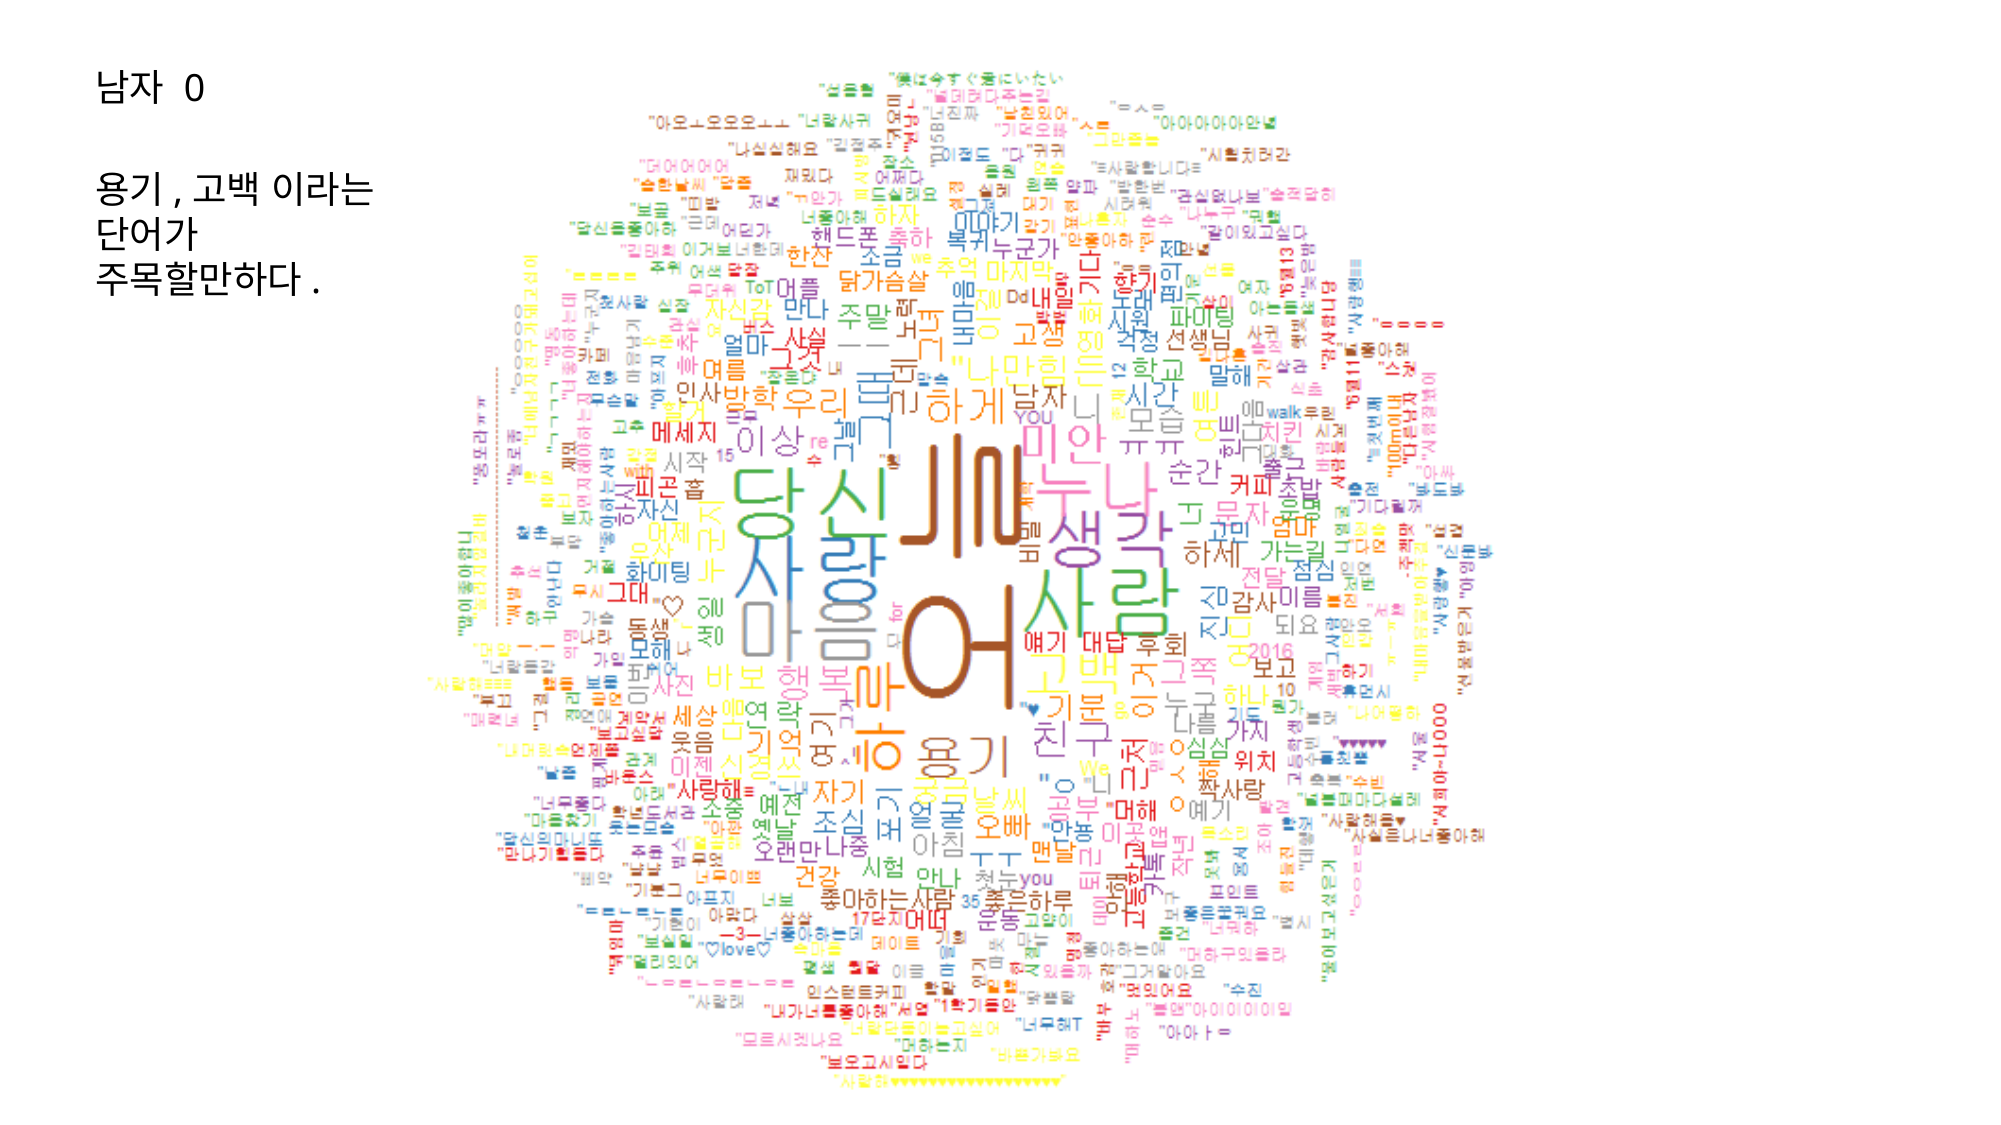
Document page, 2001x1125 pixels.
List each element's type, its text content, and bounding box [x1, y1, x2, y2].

text_box 남자 0 [80, 56, 298, 117]
picture [417, 0, 1549, 1125]
text_box 용기,고백 이라는 단어가 주목할만하다. [80, 158, 417, 309]
